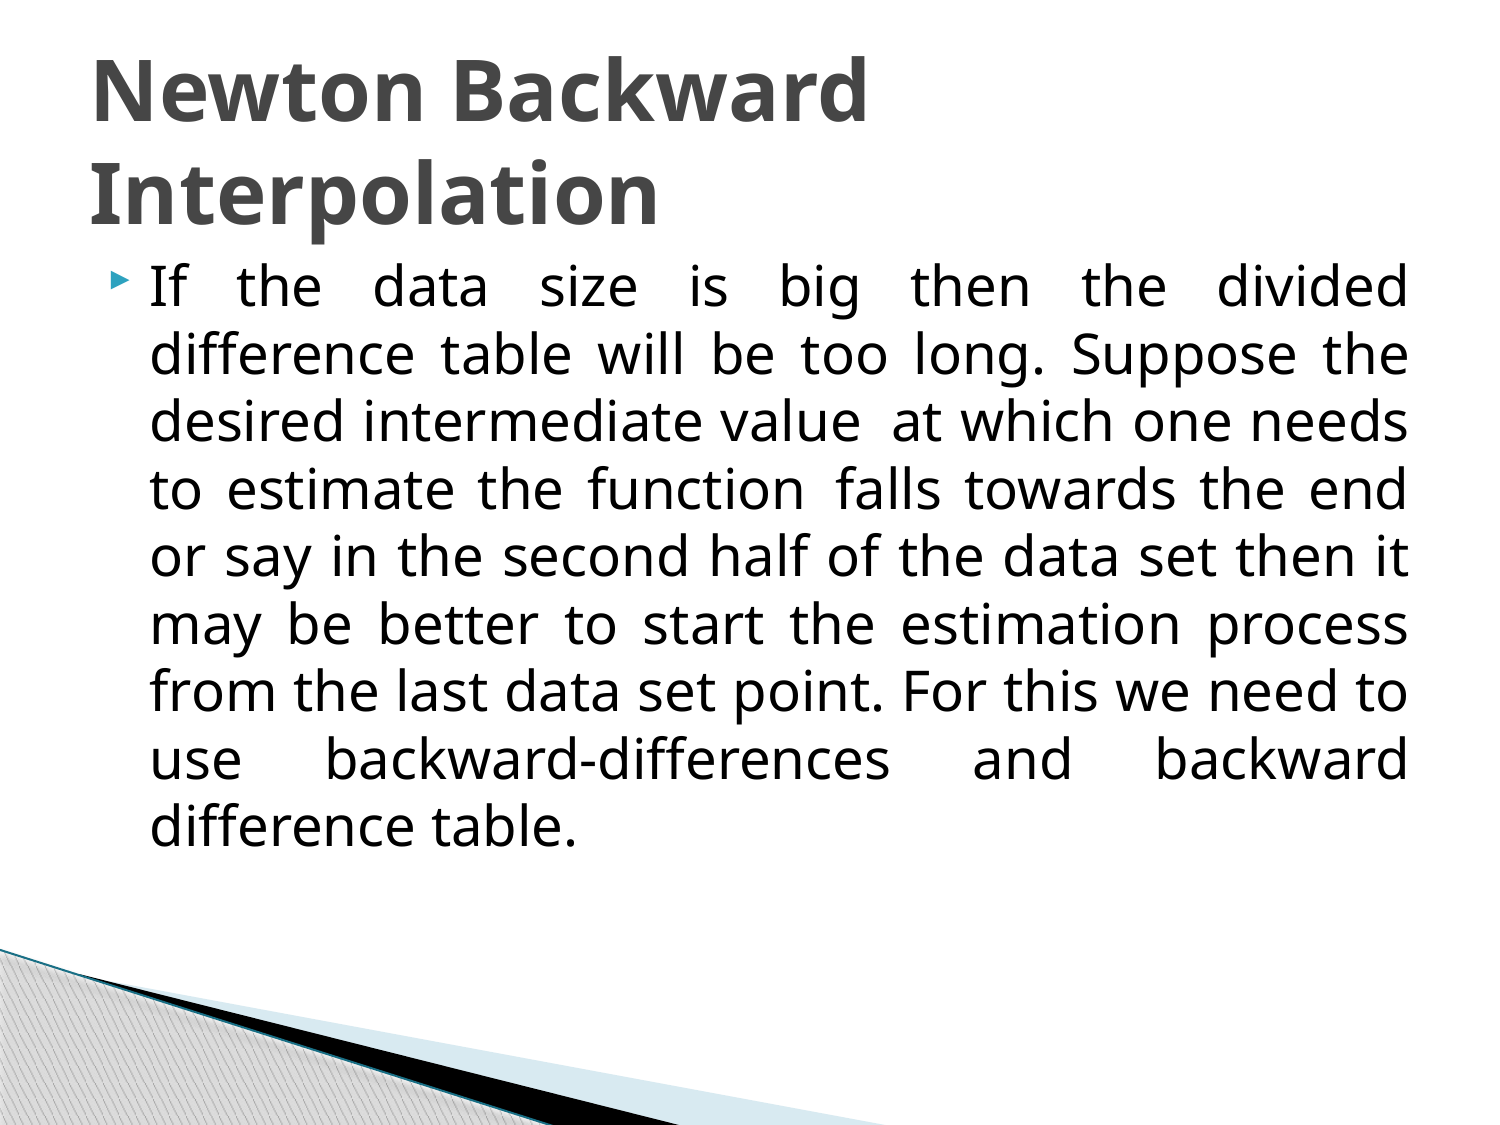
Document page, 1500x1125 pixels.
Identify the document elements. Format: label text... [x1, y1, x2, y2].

list If the data size is big then the divided difference table will be too long. Suppose the desired intermediate value at which one needs to estimate the function falls towards the end or say in the second half of the data set then it may be better to start the estimation process from the last data set point. For this we need to use backward-differences and backward difference table. [75, 243, 1425, 986]
title Newton Backward Interpolation [75, 45, 1425, 233]
